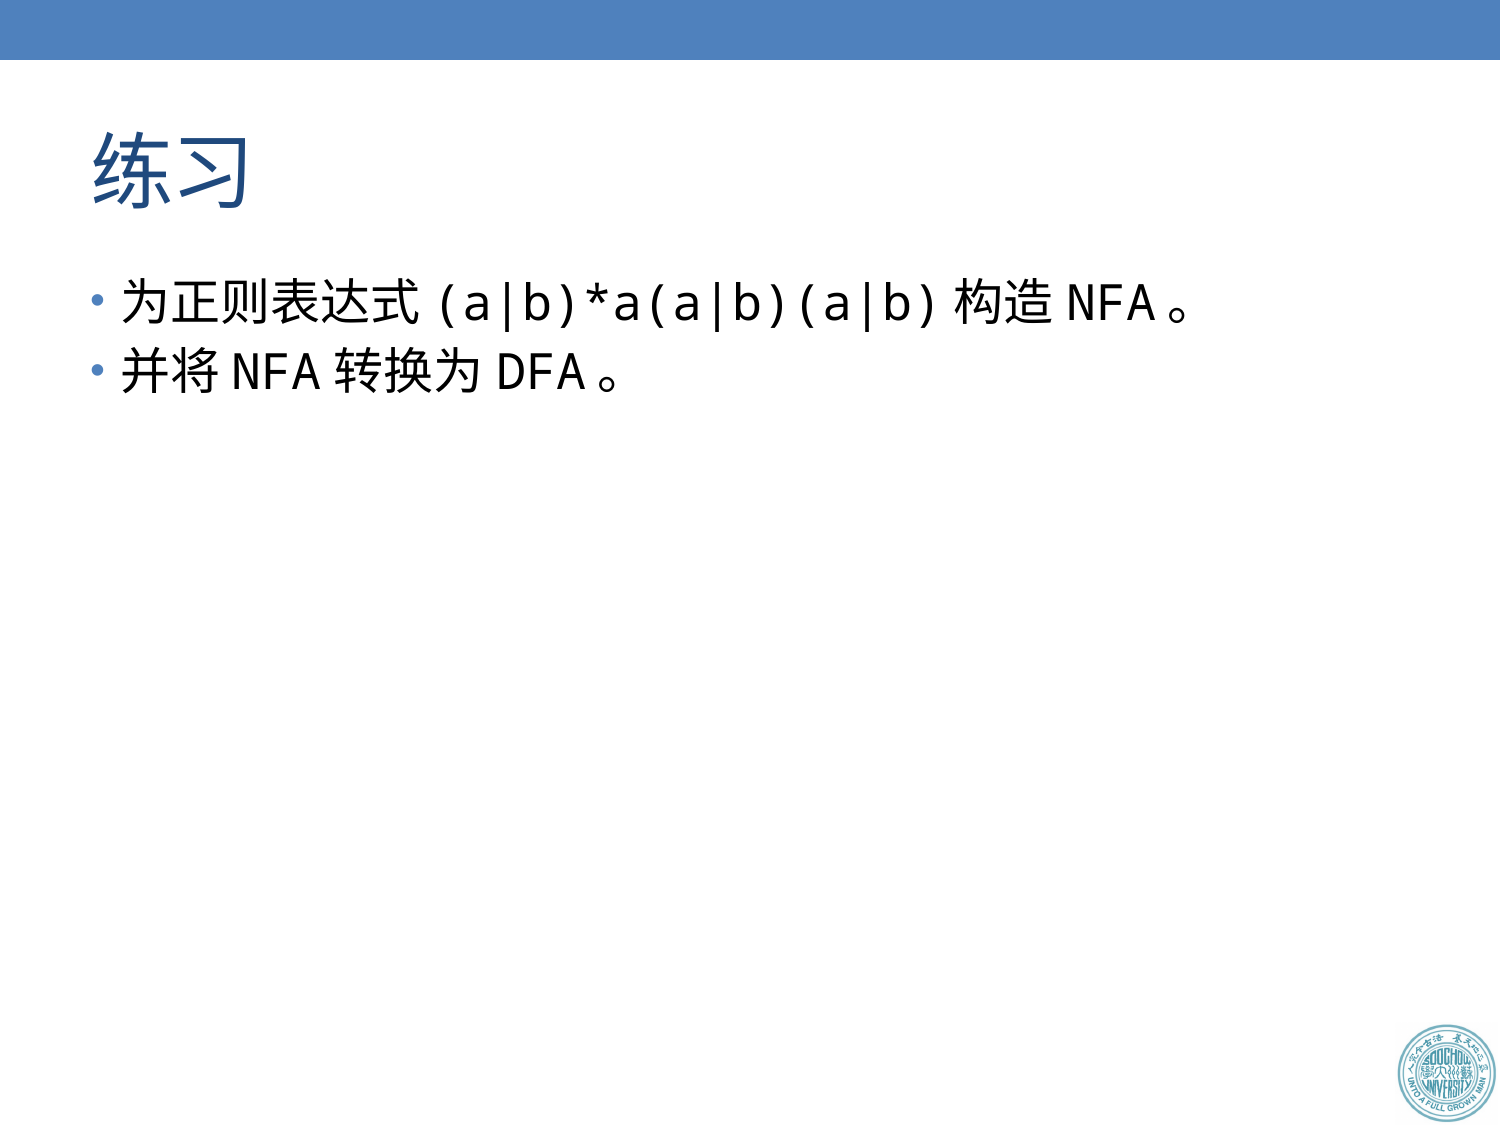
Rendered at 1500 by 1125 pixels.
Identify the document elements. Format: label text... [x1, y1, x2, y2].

title 练习 [75, 87, 1425, 250]
list 为正则表达式(a|b)*a(a|b)(a|b)构造NFA。 并将NFA转换为DFA。 [75, 262, 1425, 1063]
